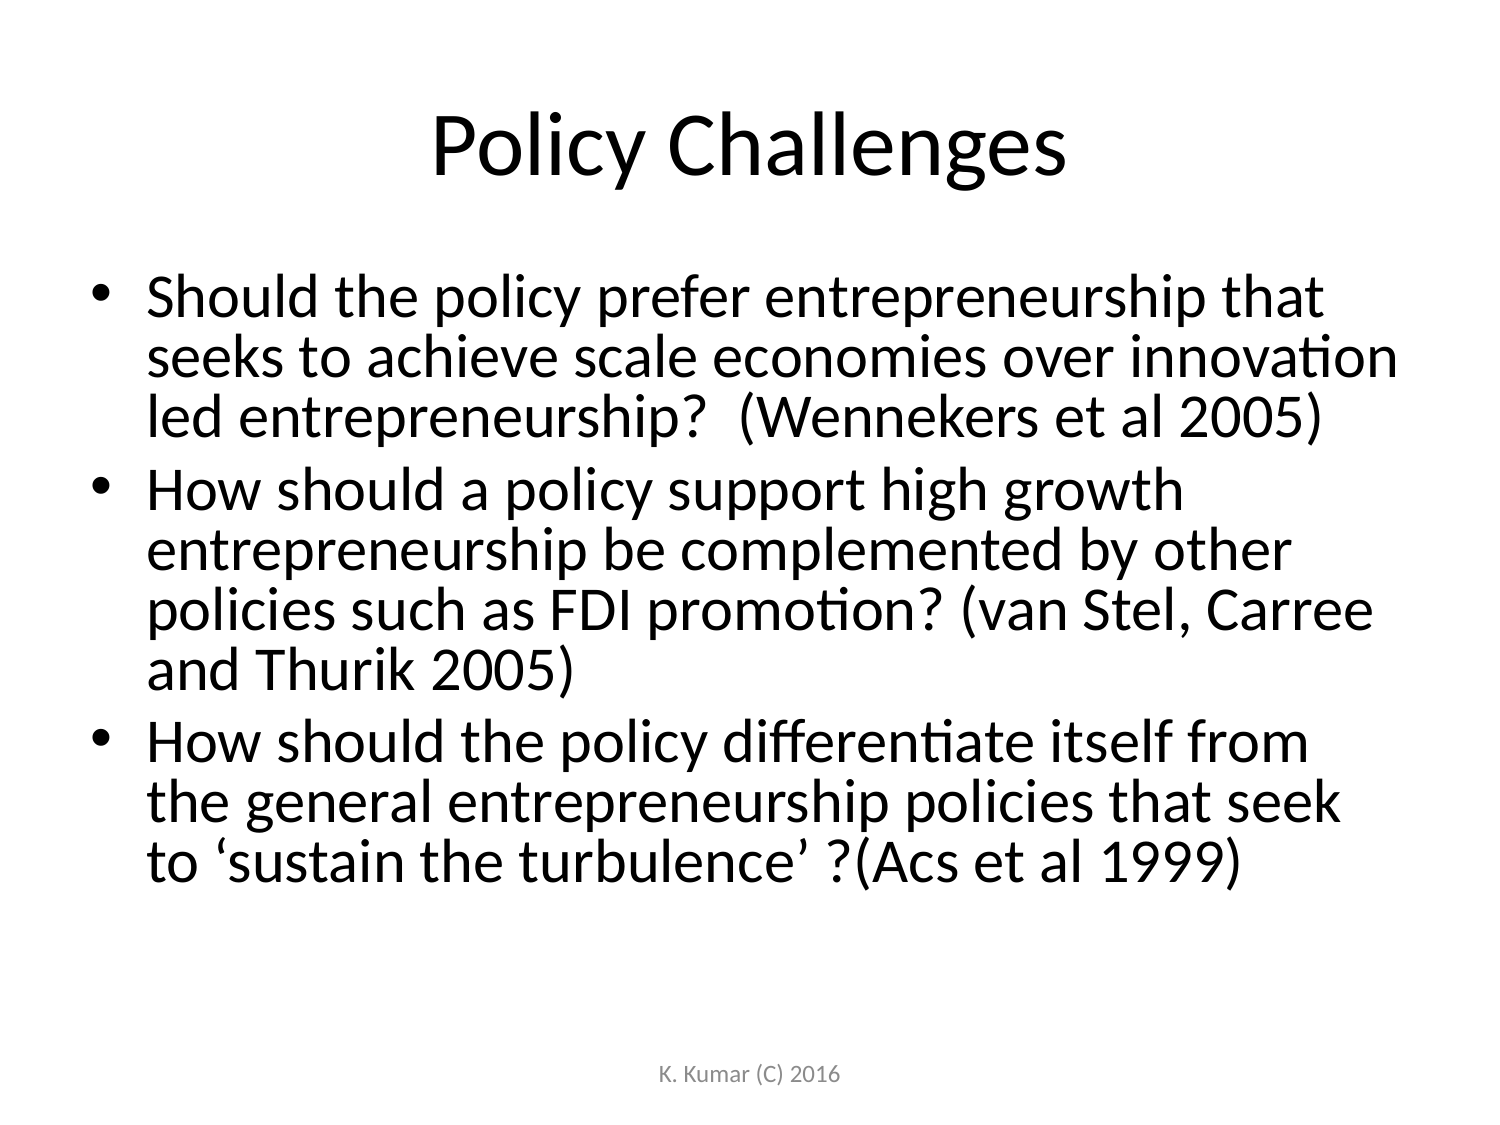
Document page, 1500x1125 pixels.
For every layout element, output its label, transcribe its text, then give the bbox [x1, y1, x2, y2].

title Policy Challenges [75, 45, 1425, 233]
footer K. Kumar (C) 2016 [512, 1042, 988, 1103]
list Should the policy prefer entrepreneurship that seeks to achieve scale economies over innovation led entrepreneurship? (Wennekers et al 2005) How should a policy support high growth entrepreneurship be complemented by other policies such as FDI promotion? (van Stel, Carree and Thurik 2005) How should the policy differentiate itself from the general entrepreneurship policies that seek to ‘sustain the turbulence’ ?(Acs et al 1999) [75, 262, 1425, 1005]
